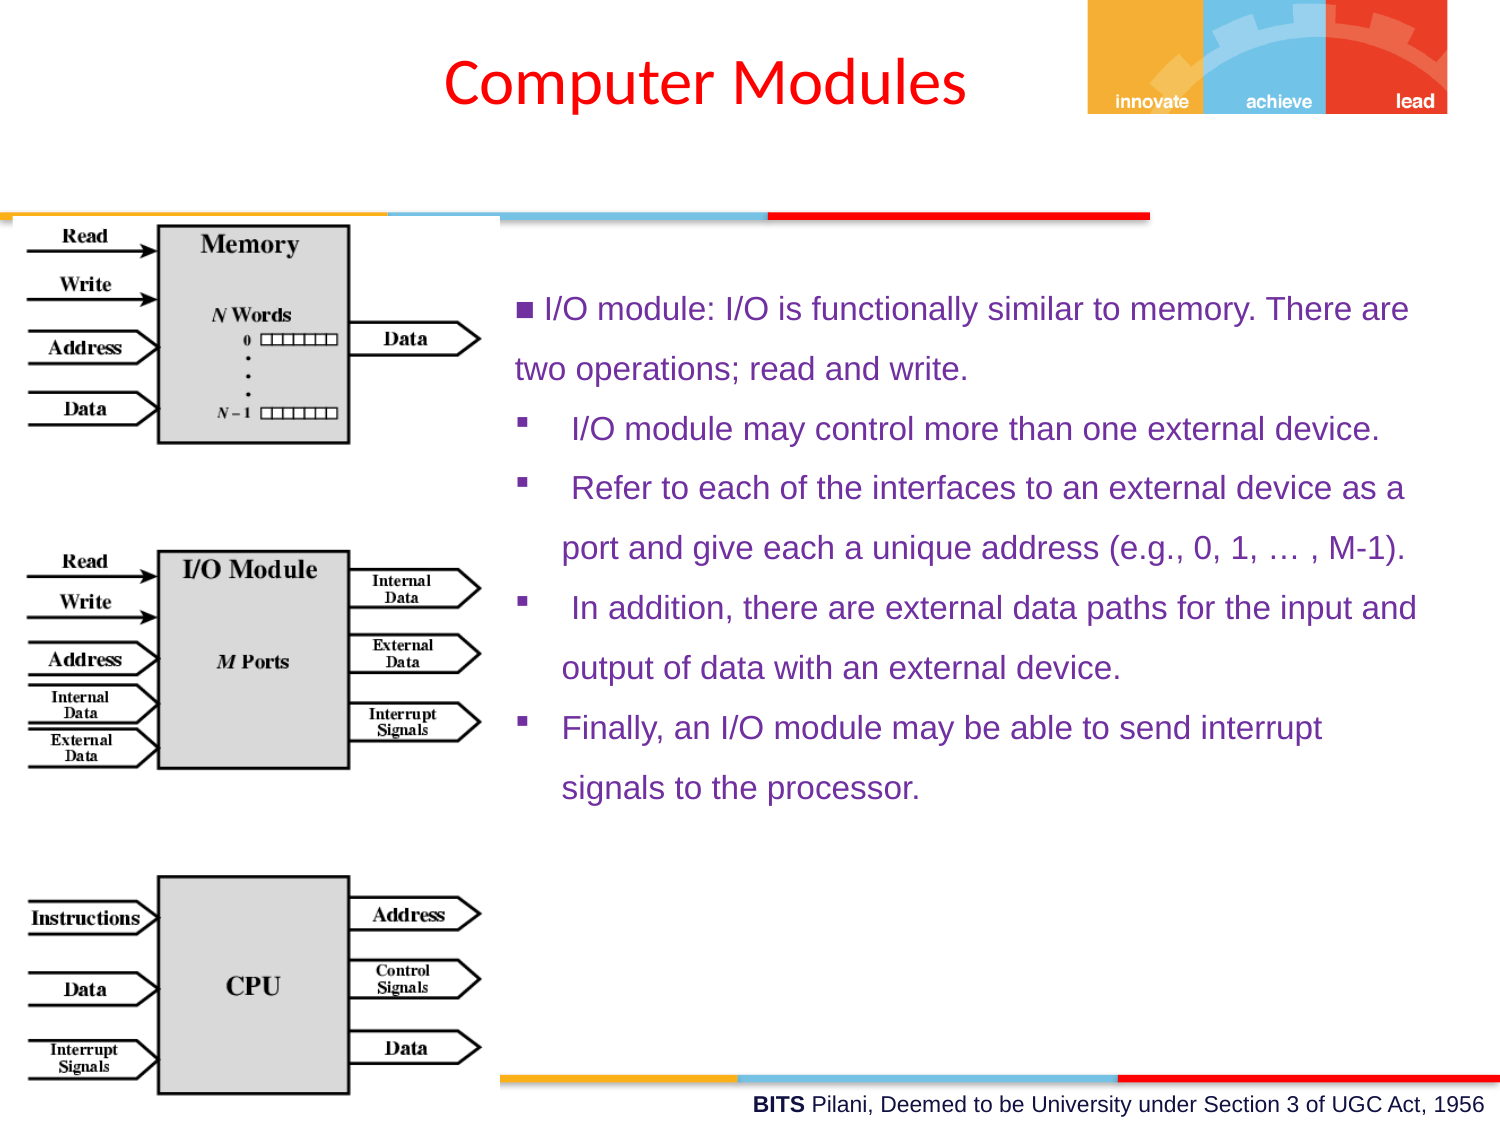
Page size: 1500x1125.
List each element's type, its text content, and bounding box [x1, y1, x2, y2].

picture [12, 215, 501, 1102]
text_box ■ I/O module: I/O is functionally similar to memory. There are two operations; read and write. I/O module may control more than one external device. Refer to each of the interfaces to an external device as a port and give each a unique address (e.g., 0, 1, … , M-1). In addition, there are external data paths for the input and output of data with an external device. Finally, an I/O module may be able to send interrupt signals to the processor. [504, 259, 1450, 814]
title Computer Modules [62, 24, 1350, 130]
picture [1087, 0, 1448, 114]
